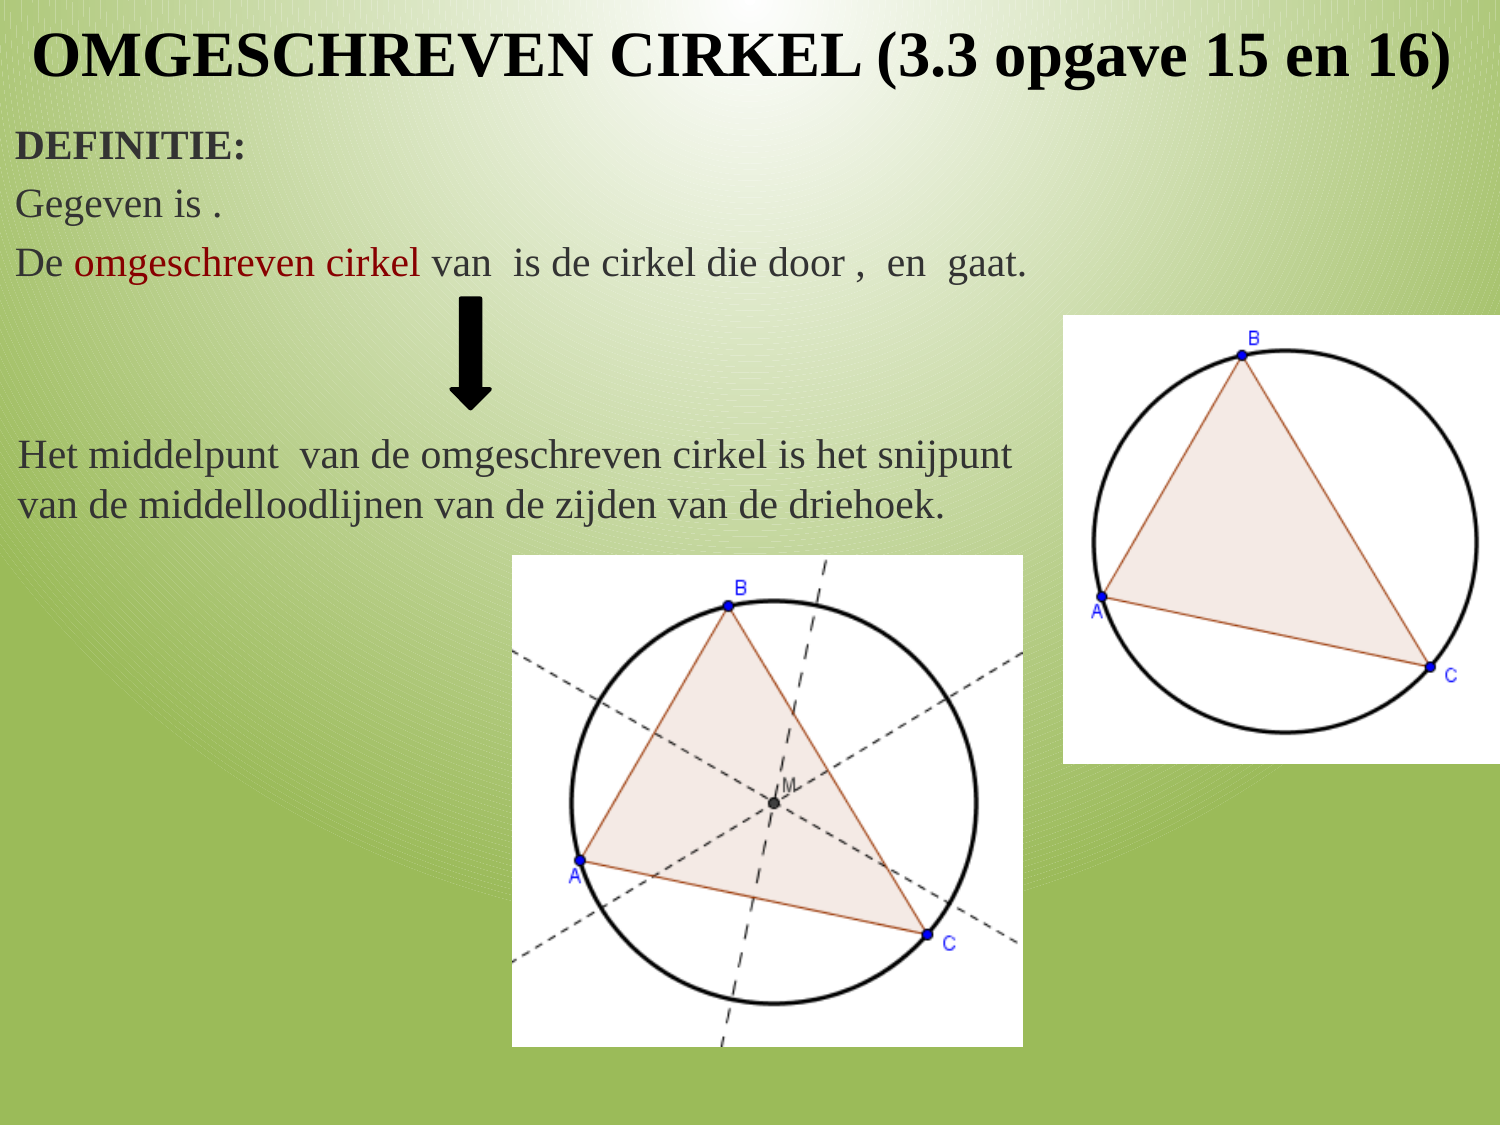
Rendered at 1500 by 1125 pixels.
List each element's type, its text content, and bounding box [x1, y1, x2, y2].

text_box [449, 296, 492, 411]
picture [1063, 315, 1500, 764]
text_box OMGESCHREVEN CIRKEL (3.3 opgave 15 en 16) [0, 0, 1500, 101]
picture [512, 554, 1023, 1048]
